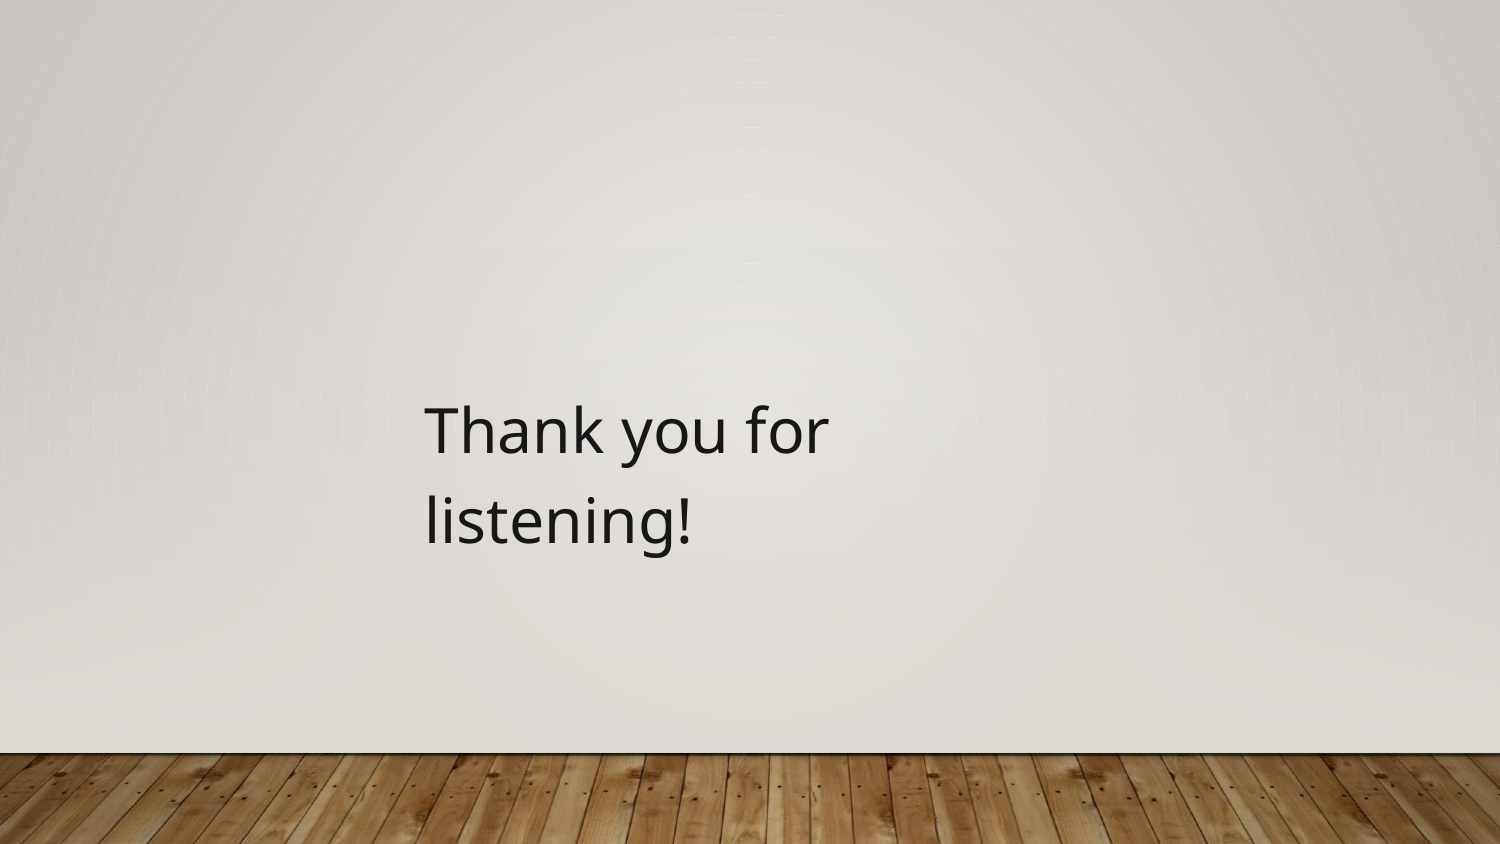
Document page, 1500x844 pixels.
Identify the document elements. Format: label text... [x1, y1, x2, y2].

picture [0, 753, 1500, 844]
list Thank you for listening! [409, 360, 1091, 483]
